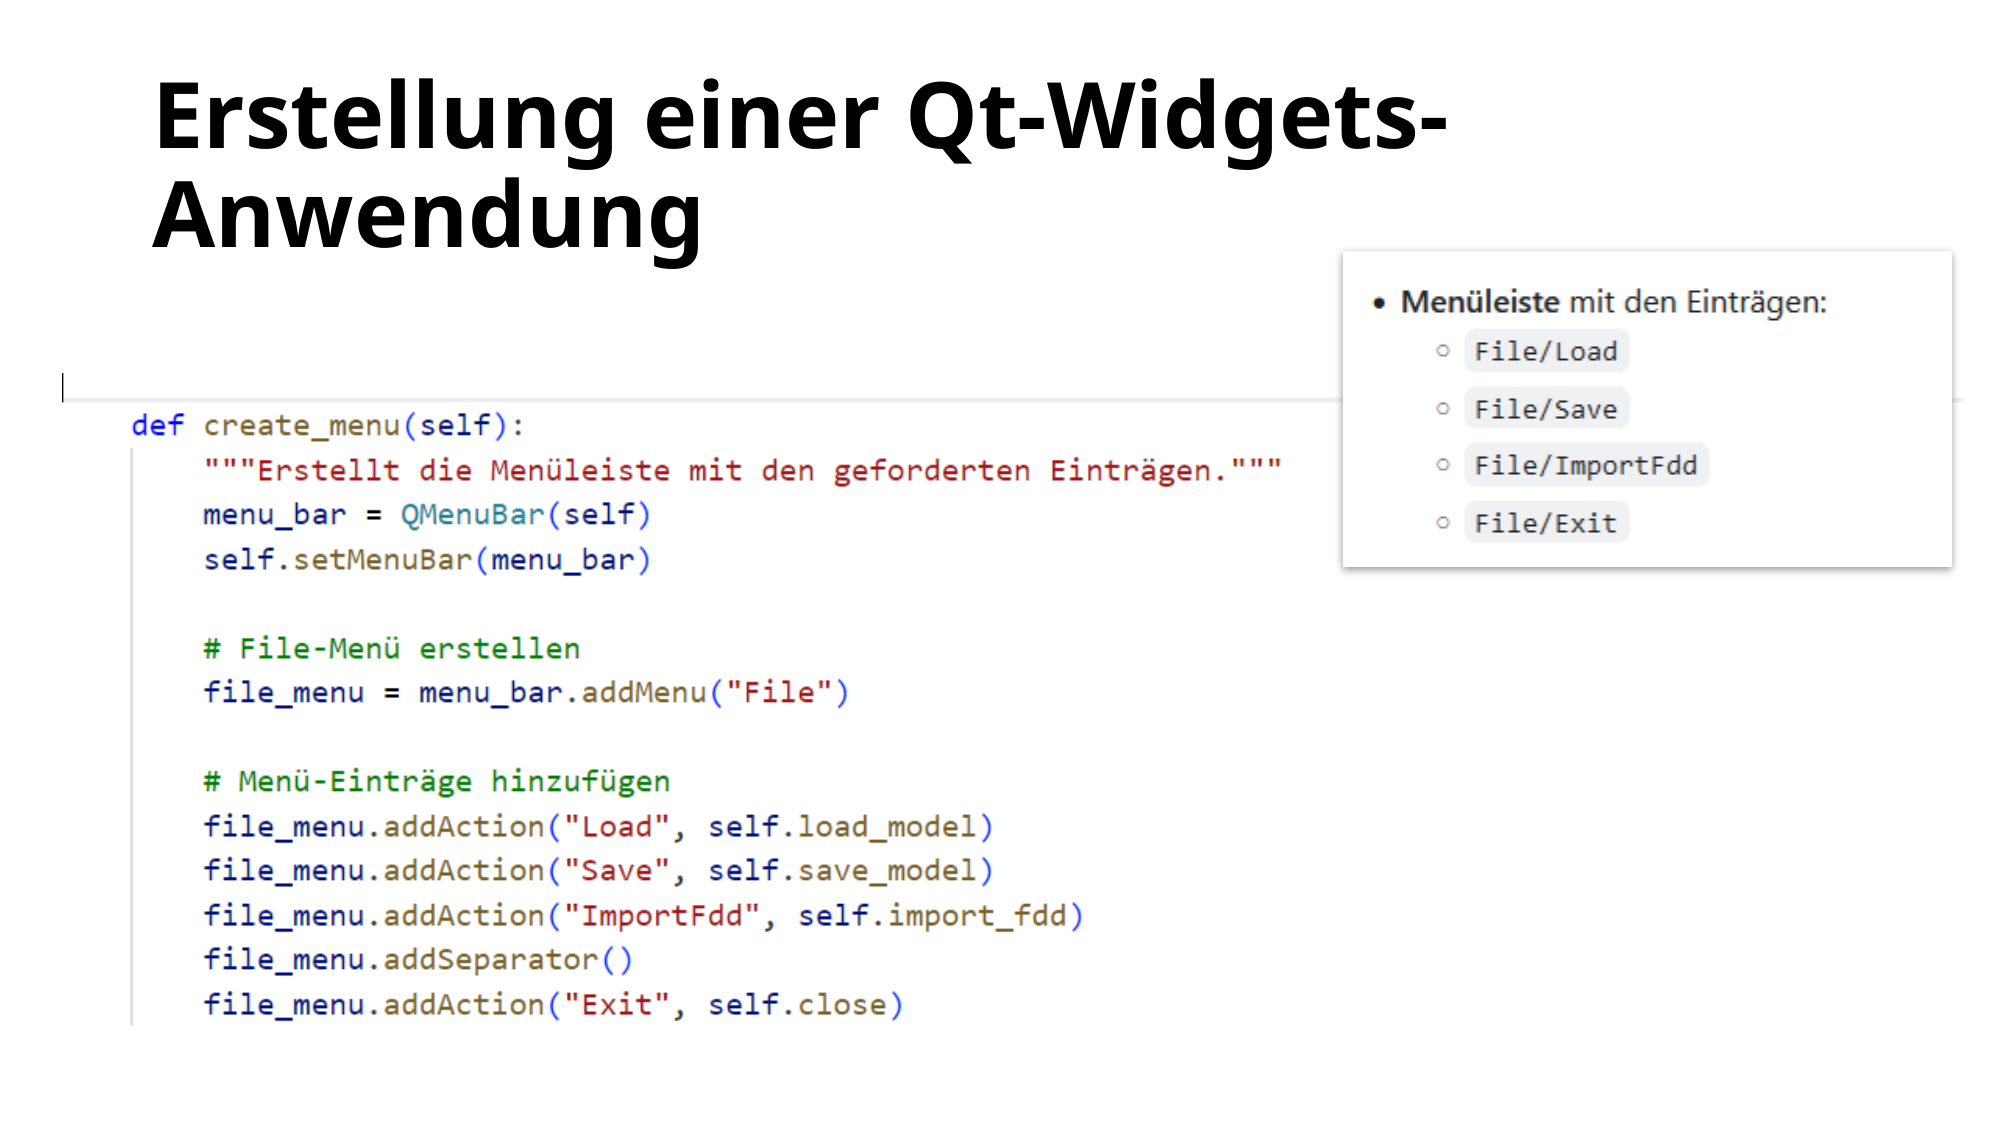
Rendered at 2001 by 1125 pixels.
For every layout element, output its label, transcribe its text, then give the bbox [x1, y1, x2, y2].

title Erstellung einer Qt-Widgets-Anwendung [137, 59, 1863, 278]
picture [61, 264, 1964, 1066]
